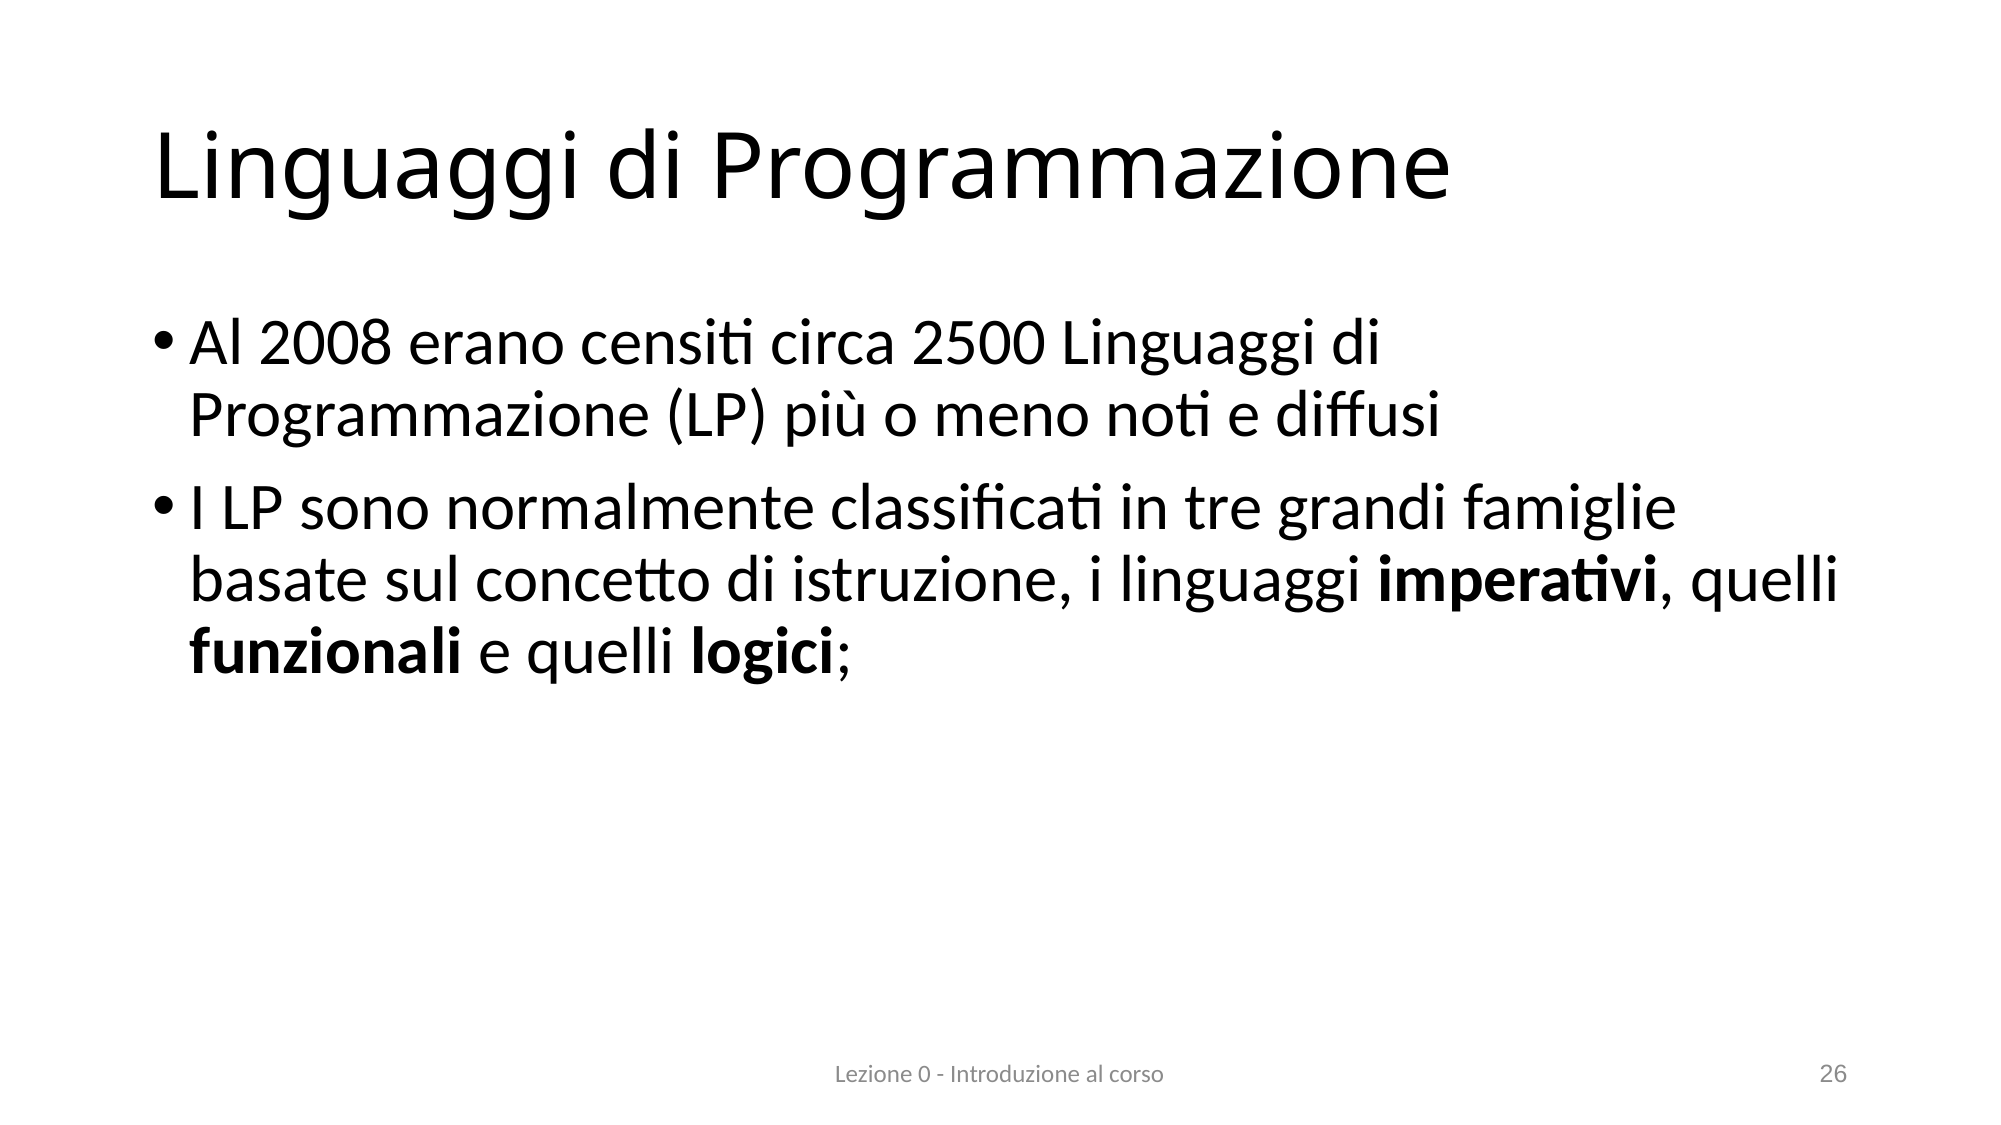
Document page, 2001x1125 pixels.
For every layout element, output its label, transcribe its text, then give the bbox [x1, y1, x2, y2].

title Linguaggi di Programmazione [137, 59, 1863, 278]
list Al 2008 erano censiti circa 2500 Linguaggi di Programmazione (LP) più o meno noti e diffusi I LP sono normalmente classificati in tre grandi famiglie basate sul concetto di istruzione, i linguaggi imperativi, quelli funzionali e quelli logici; [137, 299, 1863, 1014]
footer Lezione 0 - Introduzione al corso [662, 1042, 1338, 1103]
slide_number 26 [1412, 1042, 1863, 1103]
